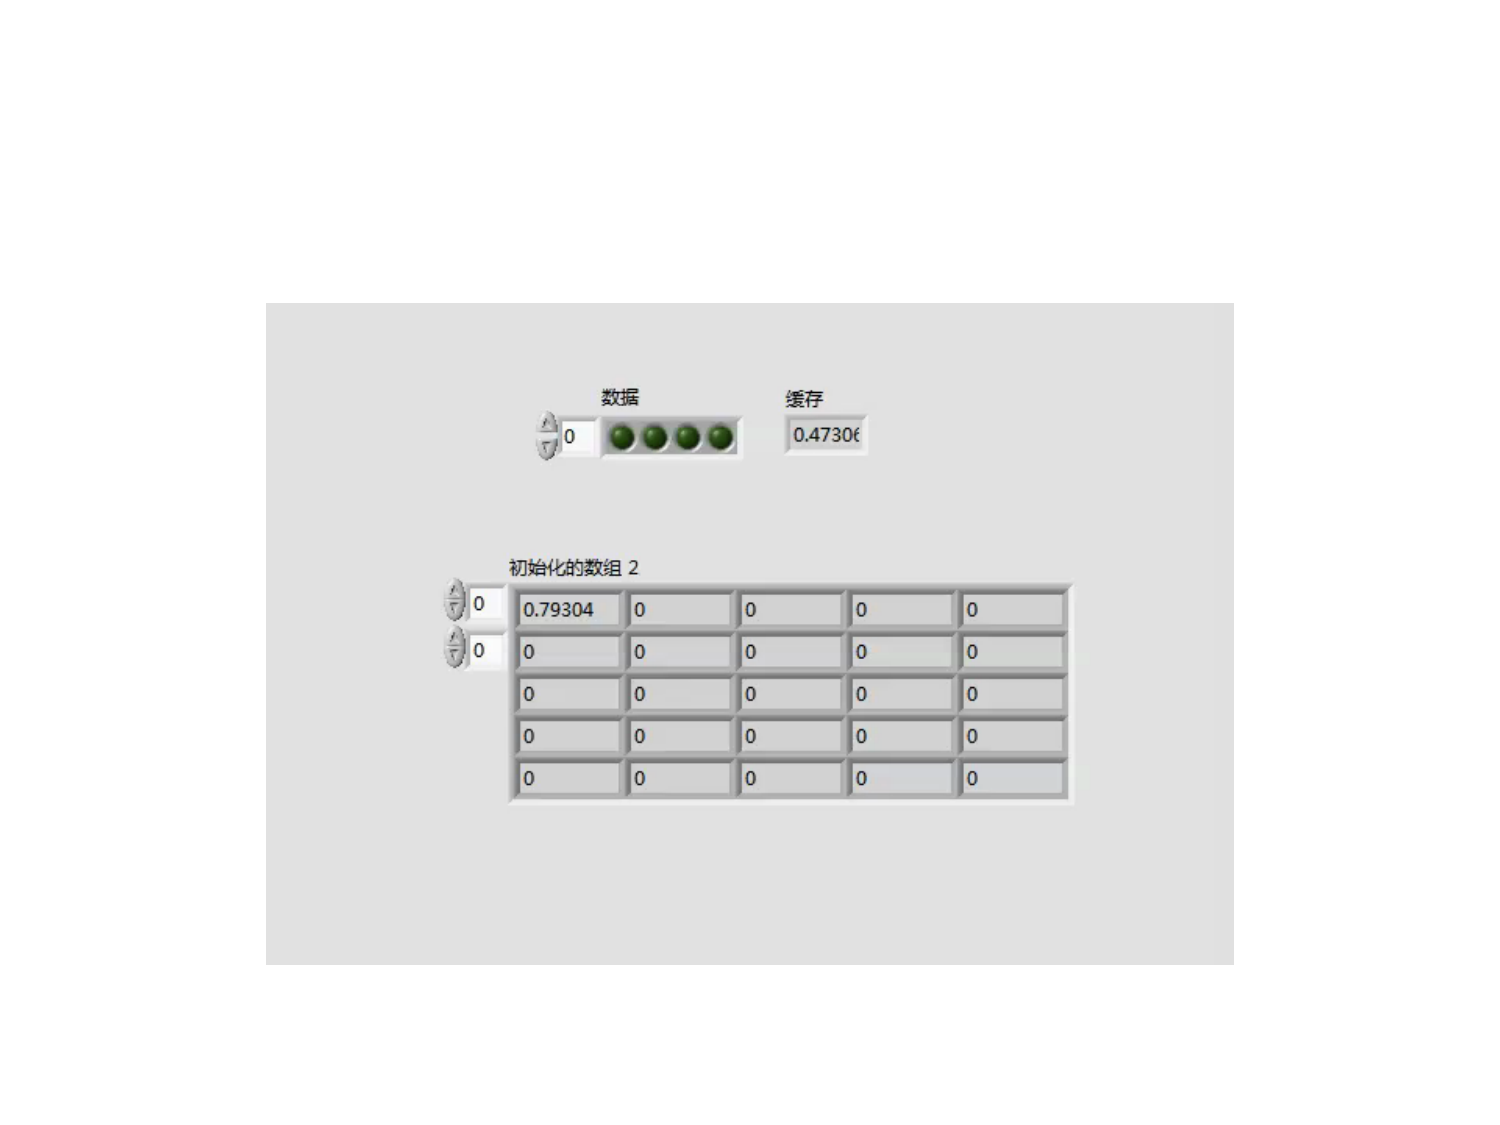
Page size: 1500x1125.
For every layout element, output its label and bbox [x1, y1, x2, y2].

list [265, 302, 1235, 966]
